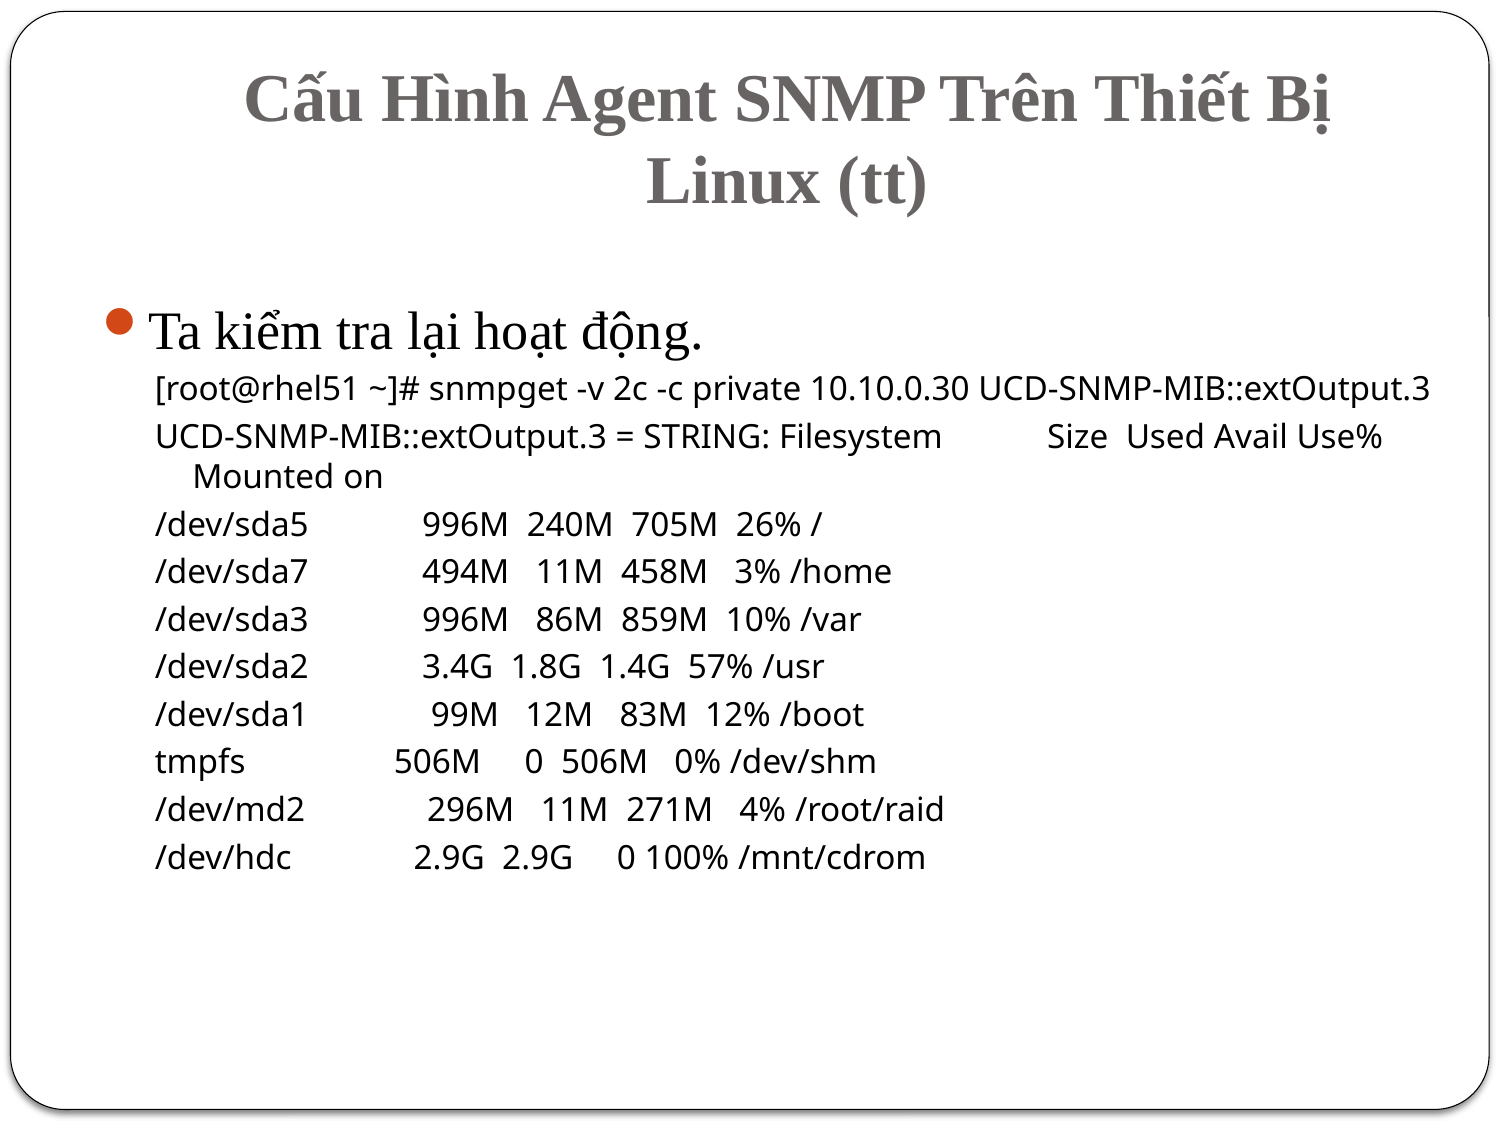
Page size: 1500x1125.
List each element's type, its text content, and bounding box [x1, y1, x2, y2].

list Ta kiểm tra lại hoạt động. [root@rhel51 ~]# snmpget -v 2c -c private 10.10.0.30 UCD-SNMP-MIB::extOutput.3 UCD-SNMP-MIB::extOutput.3 = STRING: Filesystem Size Used Avail Use% Mounted on /dev/sda5 996M 240M 705M 26% / /dev/sda7 494M 11M 458M 3% /home /dev/sda3 996M 86M 859M 10% /var /dev/sda2 3.4G 1.8G 1.4G 57% /usr /dev/sda1 99M 12M 83M 12% /boot tmpfs 506M 0 506M 0% /dev/shm /dev/md2 296M 11M 271M 4% /root/raid /dev/hdc 2.9G 2.9G 0 100% /mnt/cdrom [87, 287, 1463, 925]
title Cấu Hình Agent SNMP Trên Thiết Bị Linux (tt) [150, 45, 1425, 233]
